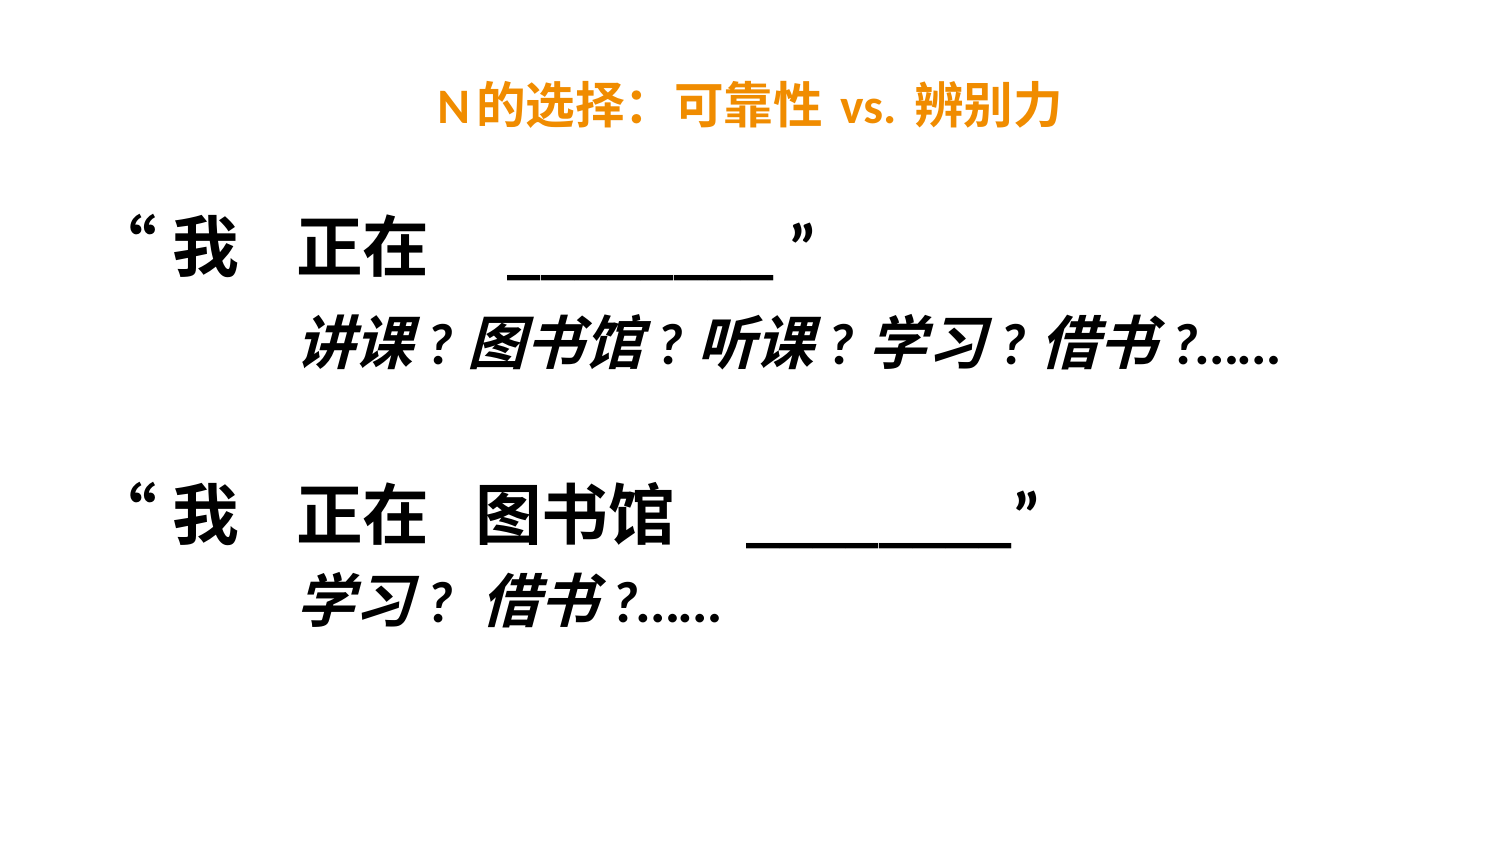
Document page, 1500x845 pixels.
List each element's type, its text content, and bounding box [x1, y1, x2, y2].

list “我 正在 ________ ” 讲课?图书馆?听课?学习?借书?…… “我 正在 图书馆 ________” 学习? 借书?…… [75, 196, 1425, 754]
title N的选择：可靠性 vs. 辨别力 [75, 66, 1425, 142]
